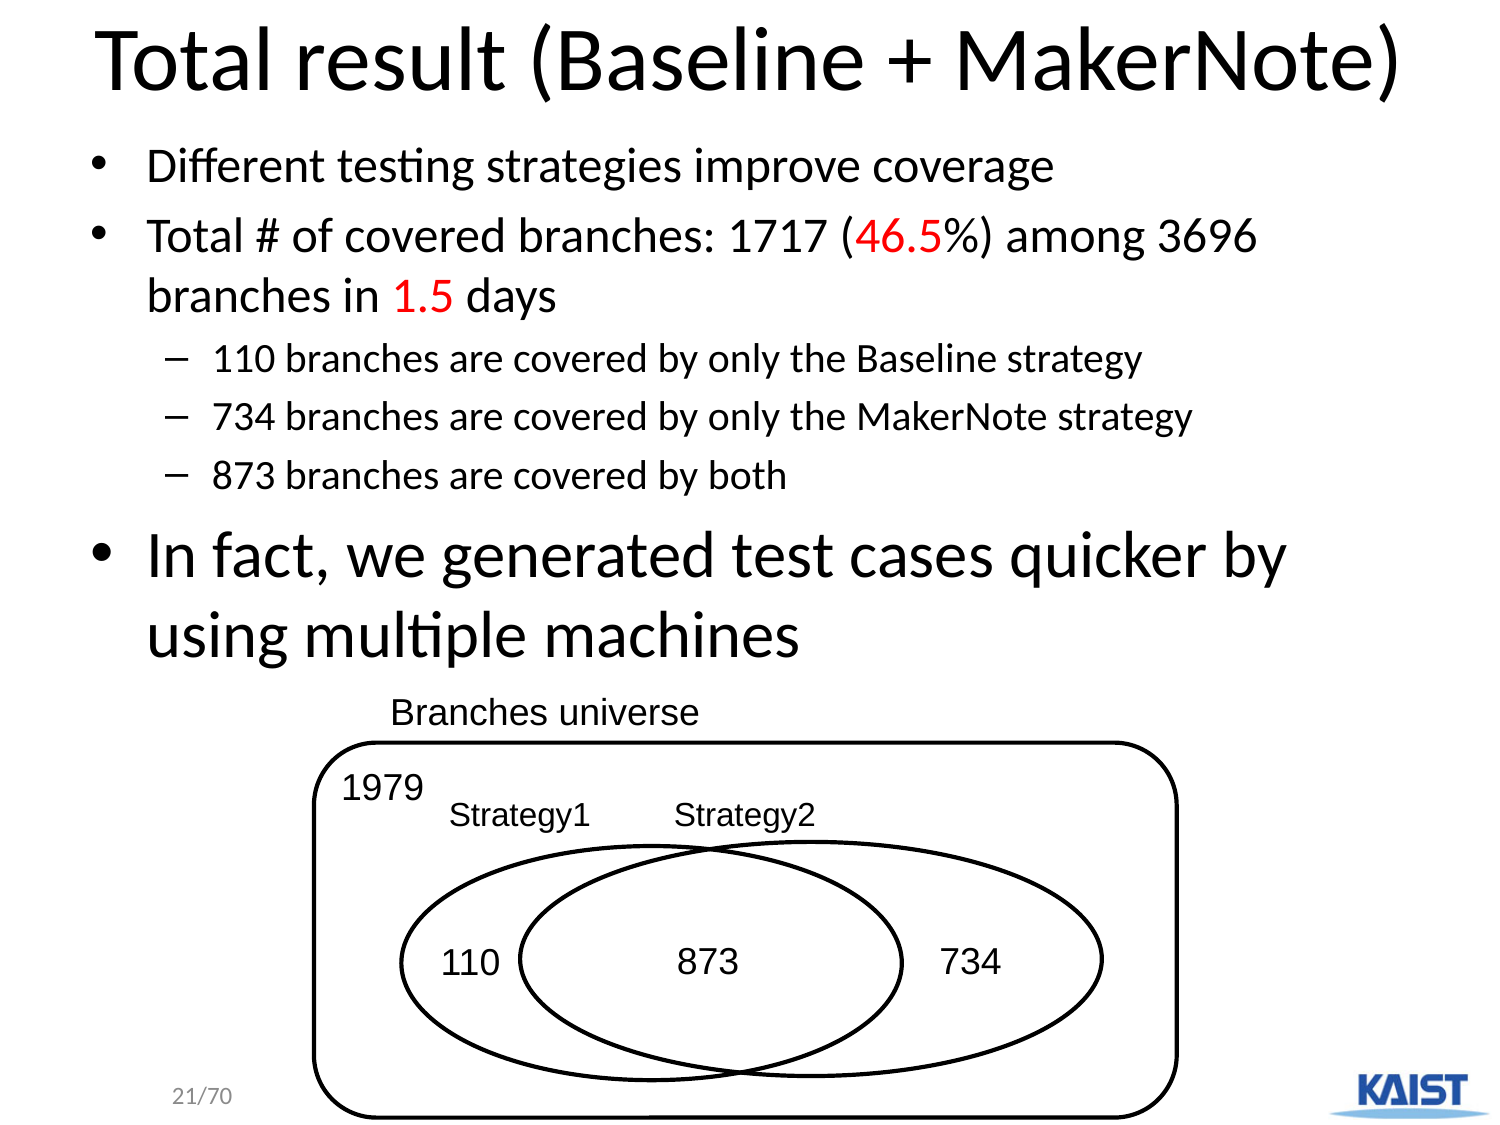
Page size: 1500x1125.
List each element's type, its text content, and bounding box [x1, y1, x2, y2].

text_box Branches universe [313, 680, 777, 740]
title Total result (Baseline + MakerNote) [75, 0, 1425, 148]
text_box Strategy1 [413, 786, 627, 841]
picture [1324, 1070, 1492, 1123]
list Different testing strategies improve coverage Total # of covered branches: 1717 (46.5%) among 3696 branches in 1.5 days 110 branches are covered by only the Baseline strategy 734 branches are covered by only the MakerNote strategy 873 branches are covered by both In fact, we generated test cases quicker by using multiple machines [75, 125, 1363, 435]
text_box 873 [639, 929, 777, 990]
text_box 110 [401, 930, 540, 990]
text_box [409, 843, 709, 930]
text_box Strategy2 [638, 786, 852, 841]
text_box 734 [901, 929, 1040, 990]
text_box [311, 740, 1179, 1120]
text_box [405, 990, 739, 1083]
text_box [526, 840, 1104, 1079]
text_box 1979 [289, 755, 476, 816]
